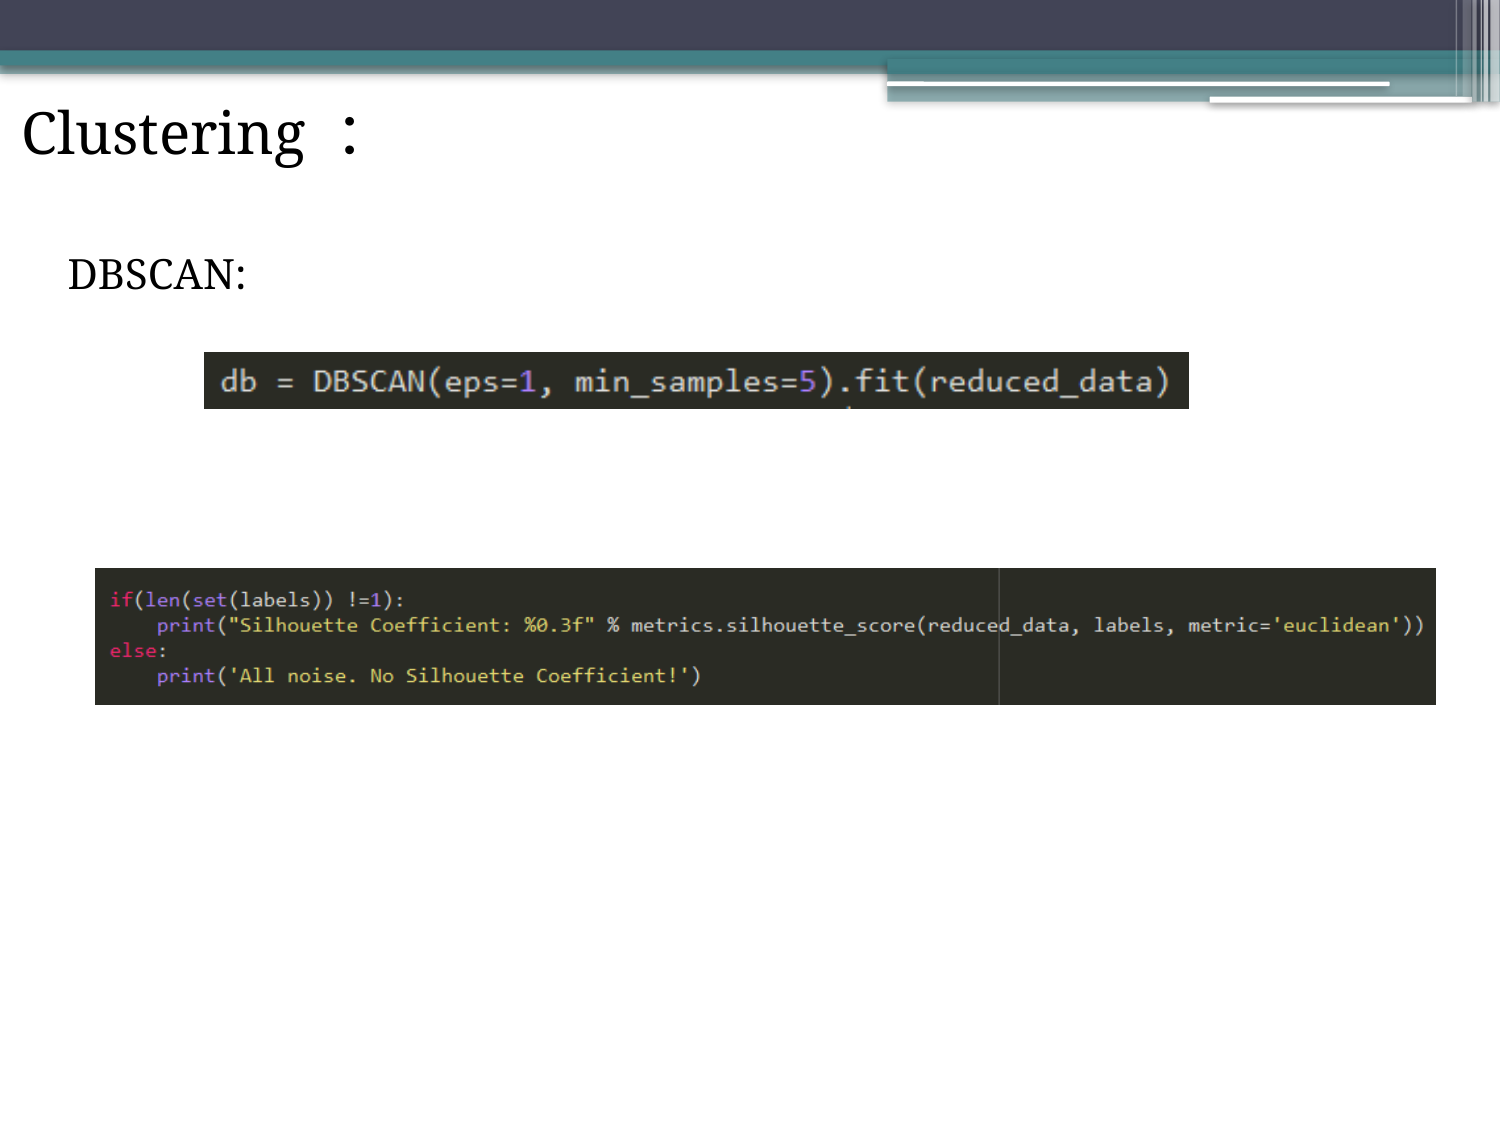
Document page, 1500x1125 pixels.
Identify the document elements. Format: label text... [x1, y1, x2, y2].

picture [204, 352, 1189, 410]
text_box Clustering ： [7, 88, 408, 174]
picture [95, 568, 1436, 705]
text_box DBSCAN: [53, 240, 1329, 506]
